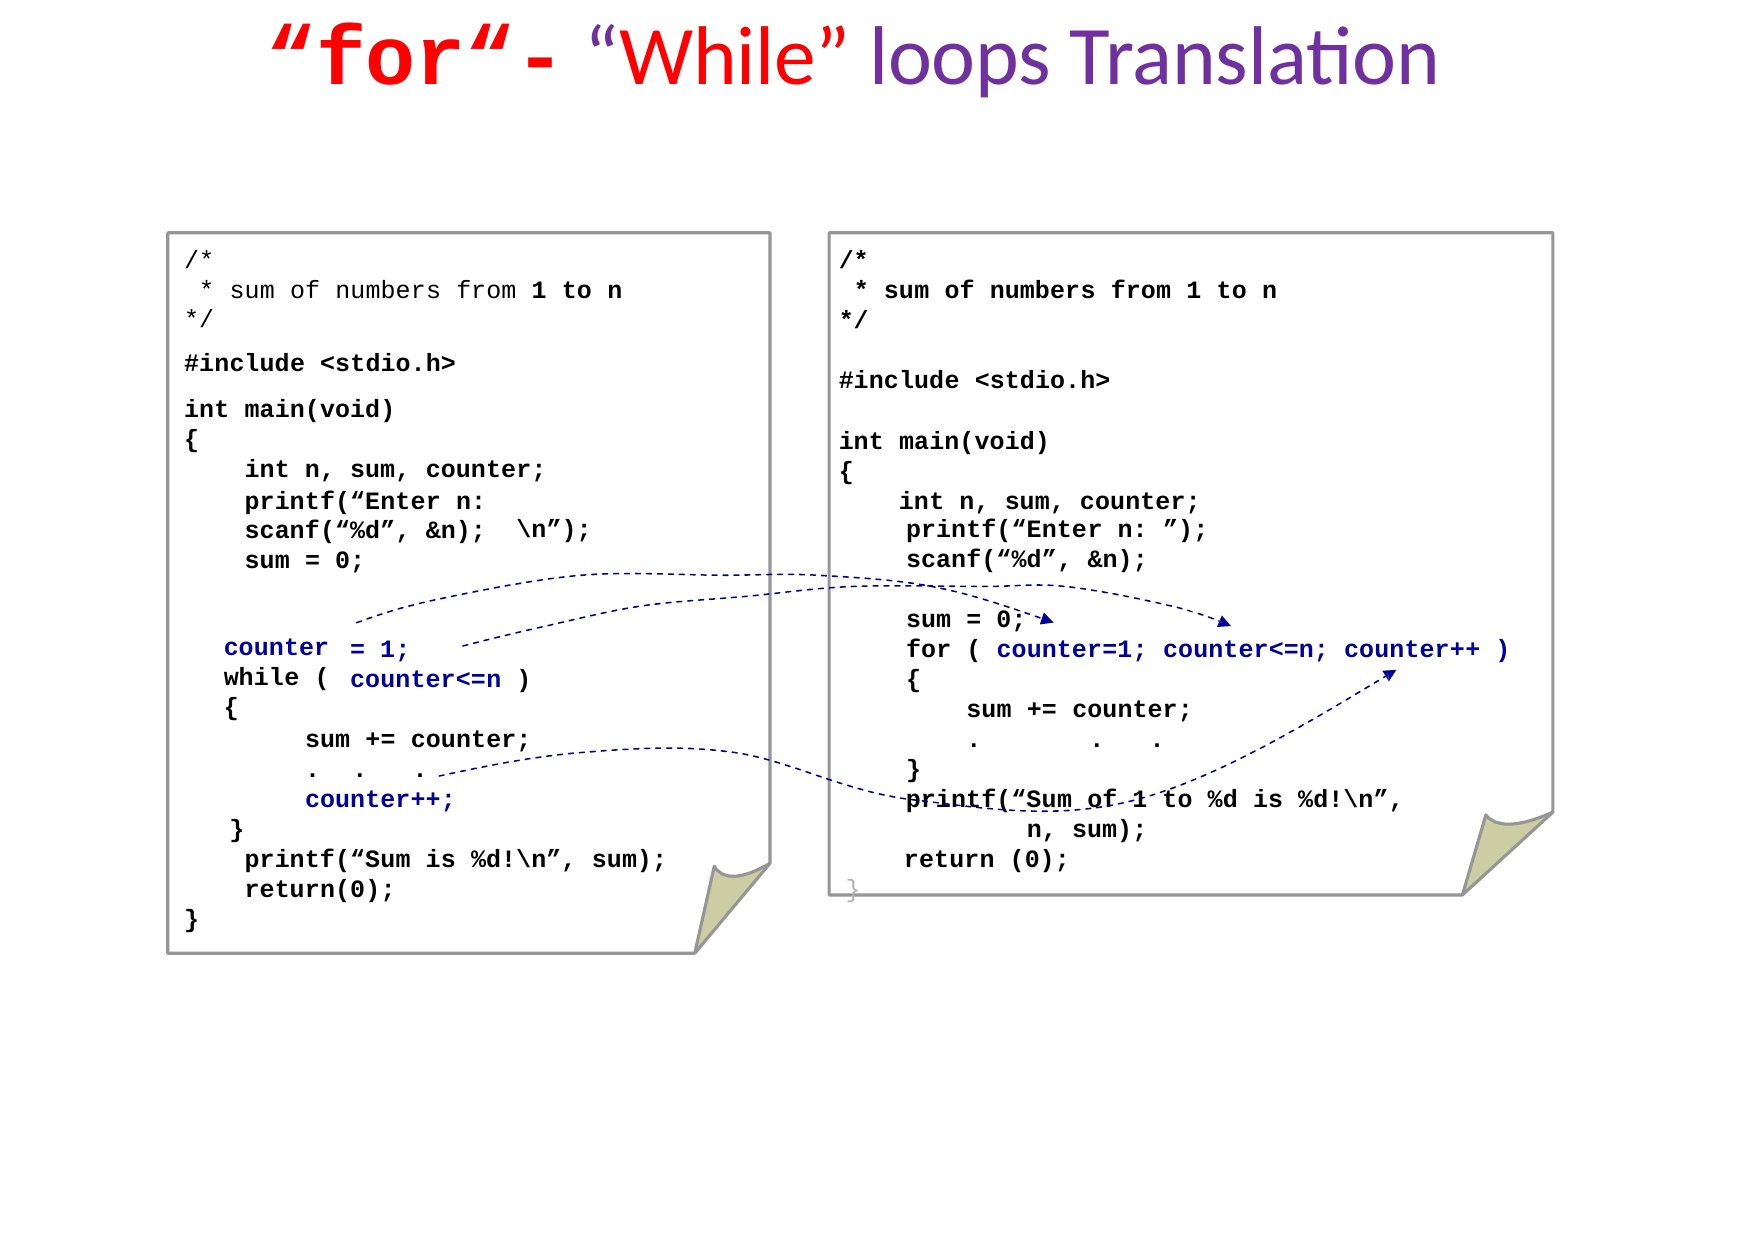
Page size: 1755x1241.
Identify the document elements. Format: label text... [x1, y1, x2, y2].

text_box #include <stdio.h> [182, 346, 459, 377]
text_box } [843, 872, 863, 903]
text_box sum += counter; [302, 722, 534, 753]
text_box printf(“Sum is return(0); [242, 842, 459, 903]
text_box counter; [423, 452, 549, 483]
text_box /* * sum of numbers from 1 to n */ #include <stdio.h> int main(void) { int n, sum, counter; [836, 243, 1331, 515]
text_box \n”); [514, 512, 595, 543]
text_box = 1; counter<=n ) [348, 632, 534, 693]
text_box [829, 232, 1553, 896]
text_box . . . counter++; [302, 752, 459, 813]
text_box } [227, 812, 247, 843]
text_box 1 to n [529, 273, 625, 304]
text_box /* * sum of numbers from */ [182, 243, 534, 333]
title “for“- “While” loops Translation [154, 1, 1553, 209]
text_box printf(“Enter n: ”); scanf(“%d”, &n); [903, 512, 1211, 573]
text_box [1382, 669, 1397, 682]
text_box counter while ( { [221, 630, 411, 721]
text_box [1034, 612, 1054, 625]
text_box [1216, 615, 1232, 627]
text_box int main(void) { int n, sum, [182, 392, 413, 483]
text_box [694, 863, 770, 954]
text_box %d!\n”, [469, 842, 580, 873]
text_box printf(“Enter n: scanf(“%d”, &n); sum = 0; [227, 484, 579, 575]
text_box [167, 232, 771, 954]
text_box sum += counter; . . . } printf(“Sum of 1 to %d is %d!\n”, n, sum); return (0); [903, 692, 1407, 872]
text_box } [182, 902, 202, 933]
text_box [1462, 812, 1553, 895]
text_box sum = 0; for ( counter=1; counter<=n; counter++ ) { [903, 602, 1526, 693]
text_box sum); [589, 842, 670, 873]
